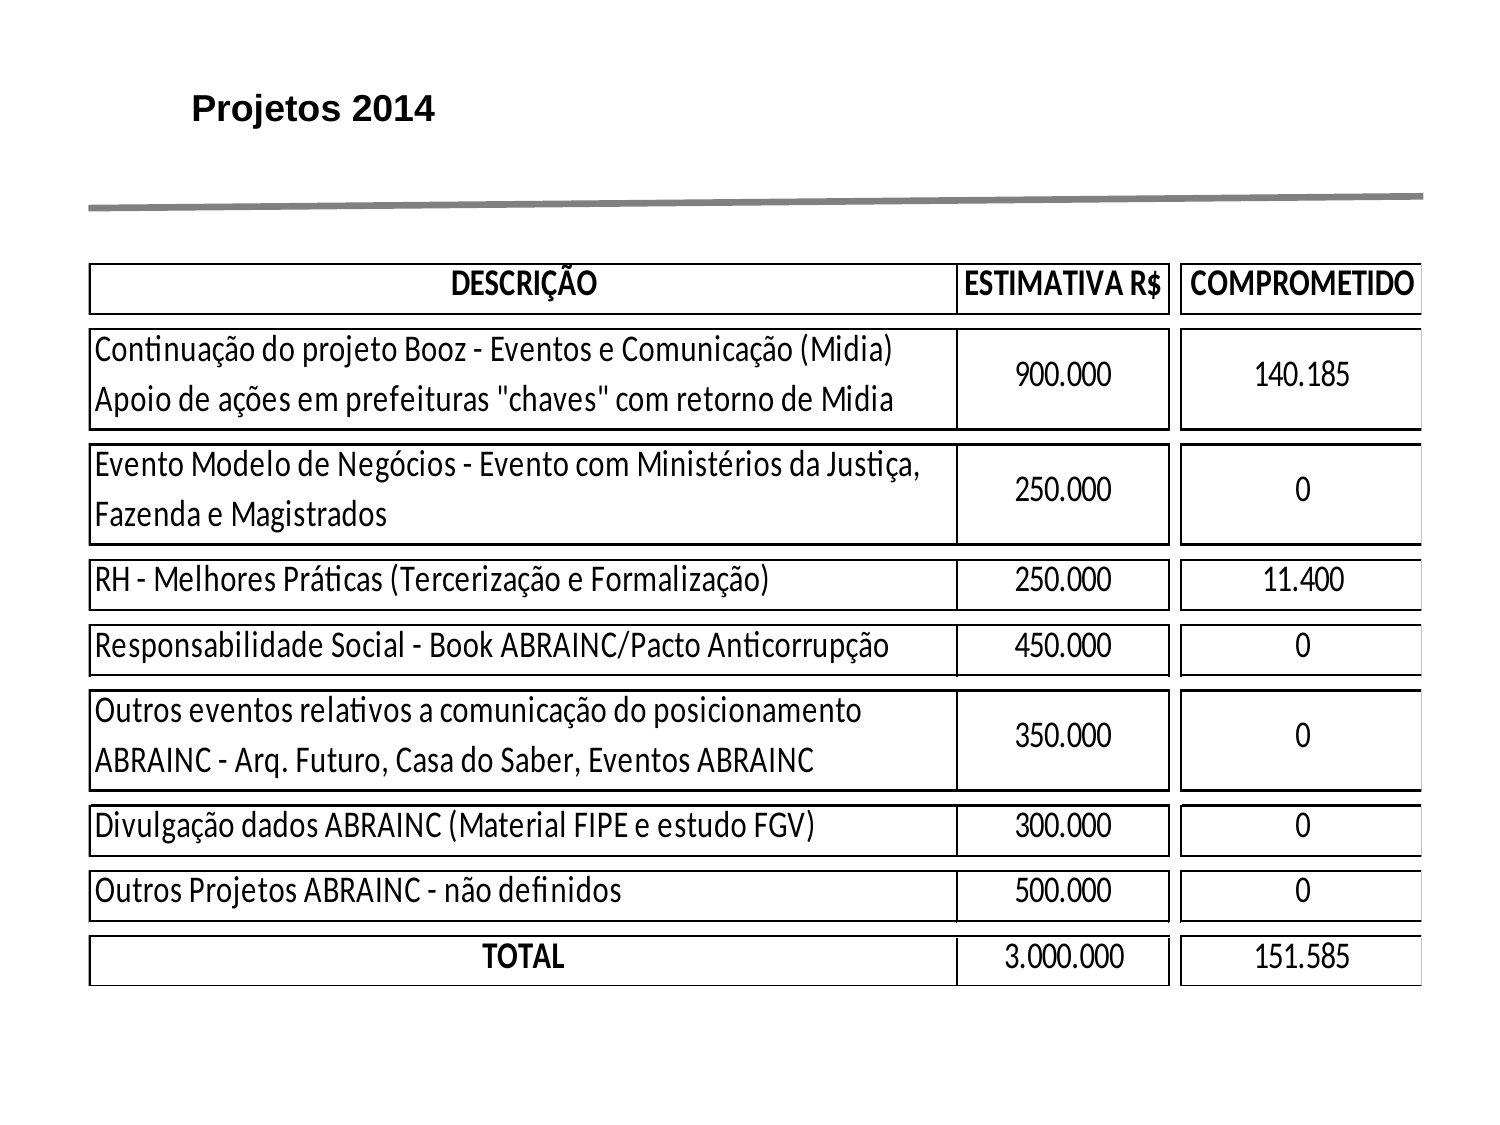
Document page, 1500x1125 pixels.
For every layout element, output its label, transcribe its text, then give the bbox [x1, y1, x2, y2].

text_box Projetos 2014 [176, 76, 450, 137]
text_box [88, 262, 1424, 988]
